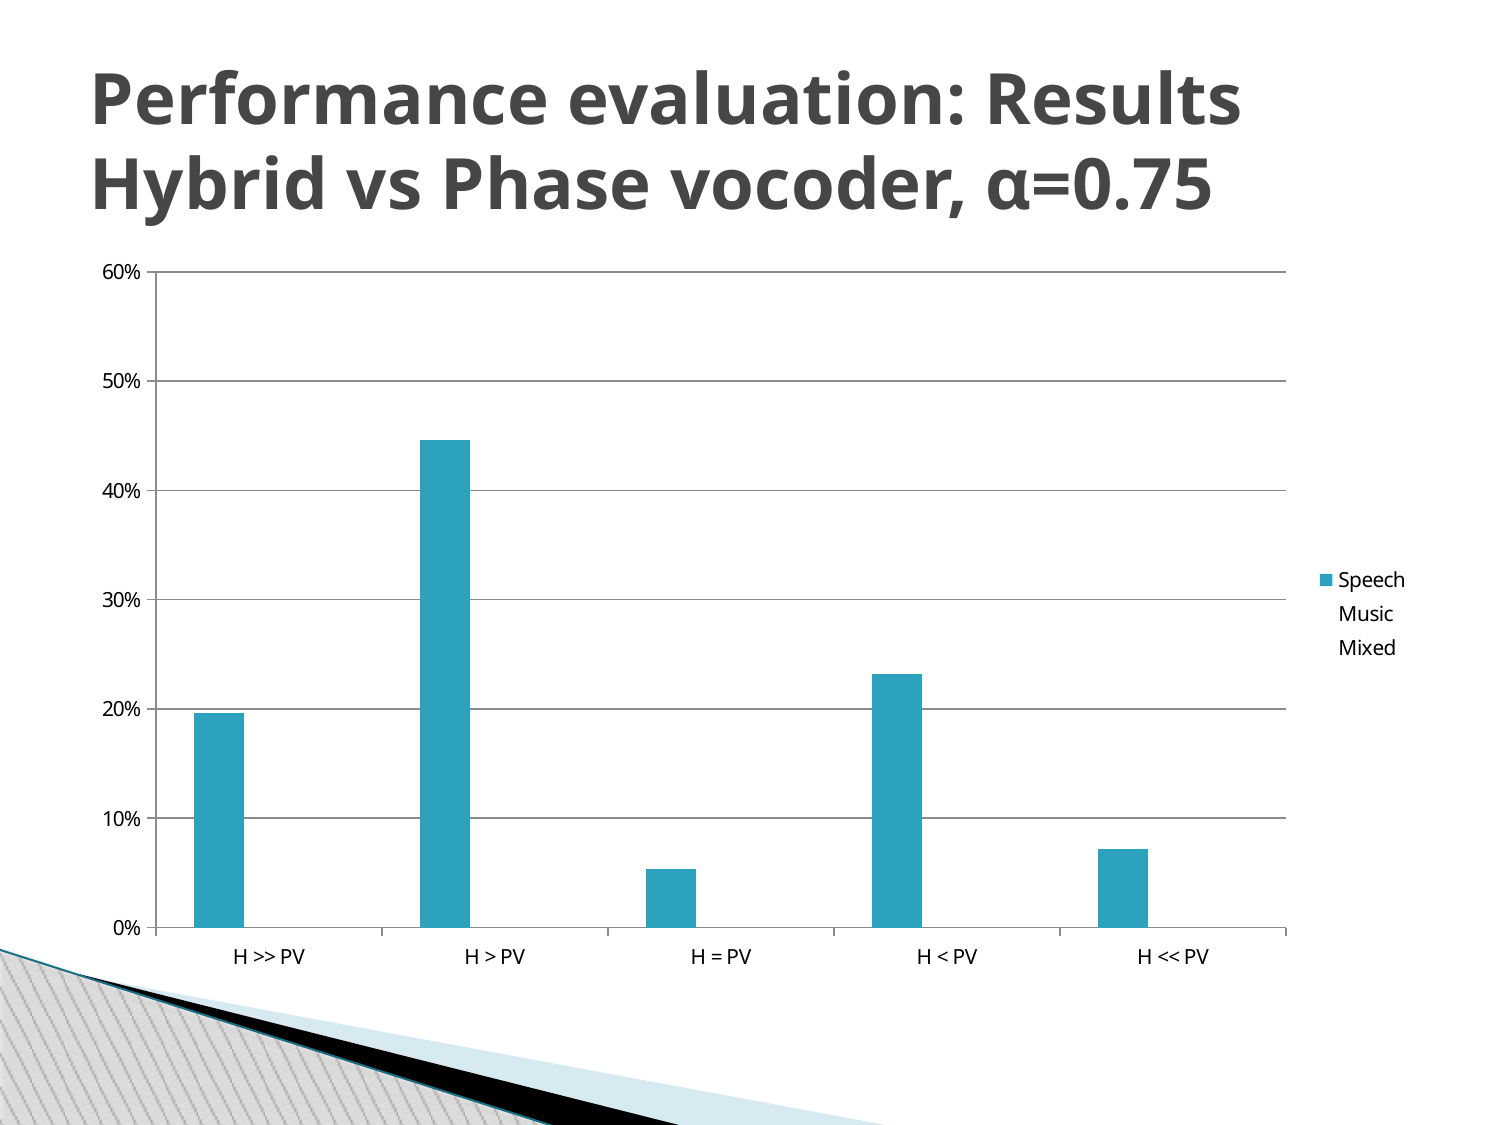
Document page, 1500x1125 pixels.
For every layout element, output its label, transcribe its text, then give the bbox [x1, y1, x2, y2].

chart [74, 242, 1426, 986]
text_box Performance evaluation: Results Hybrid vs Phase vocoder, α=0.75 [75, 45, 1425, 233]
